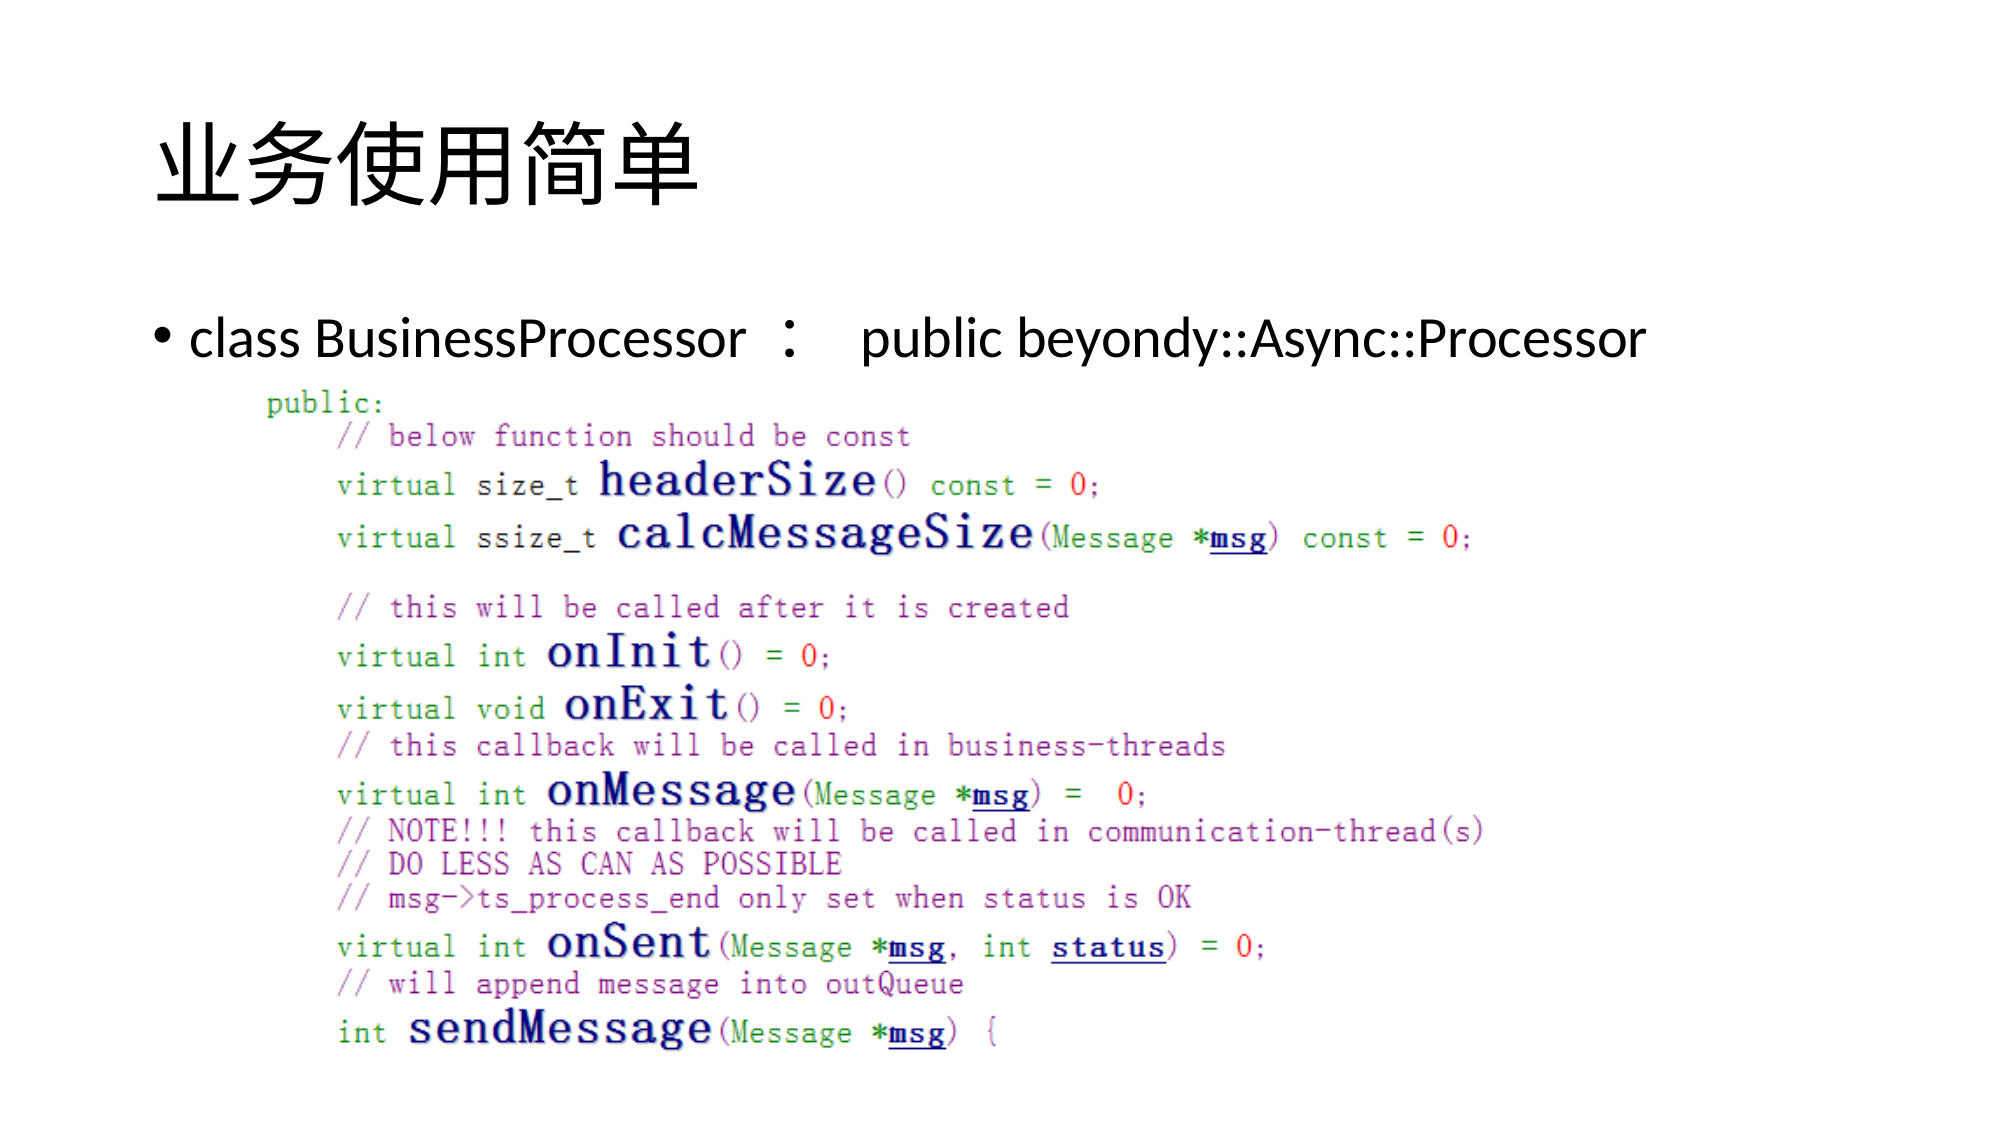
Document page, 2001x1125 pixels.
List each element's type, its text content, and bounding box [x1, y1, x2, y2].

picture [267, 385, 1607, 1055]
list class BusinessProcessor ： public beyondy::Async::Processor [137, 299, 1863, 1014]
title 业务使用简单 [137, 59, 1863, 278]
